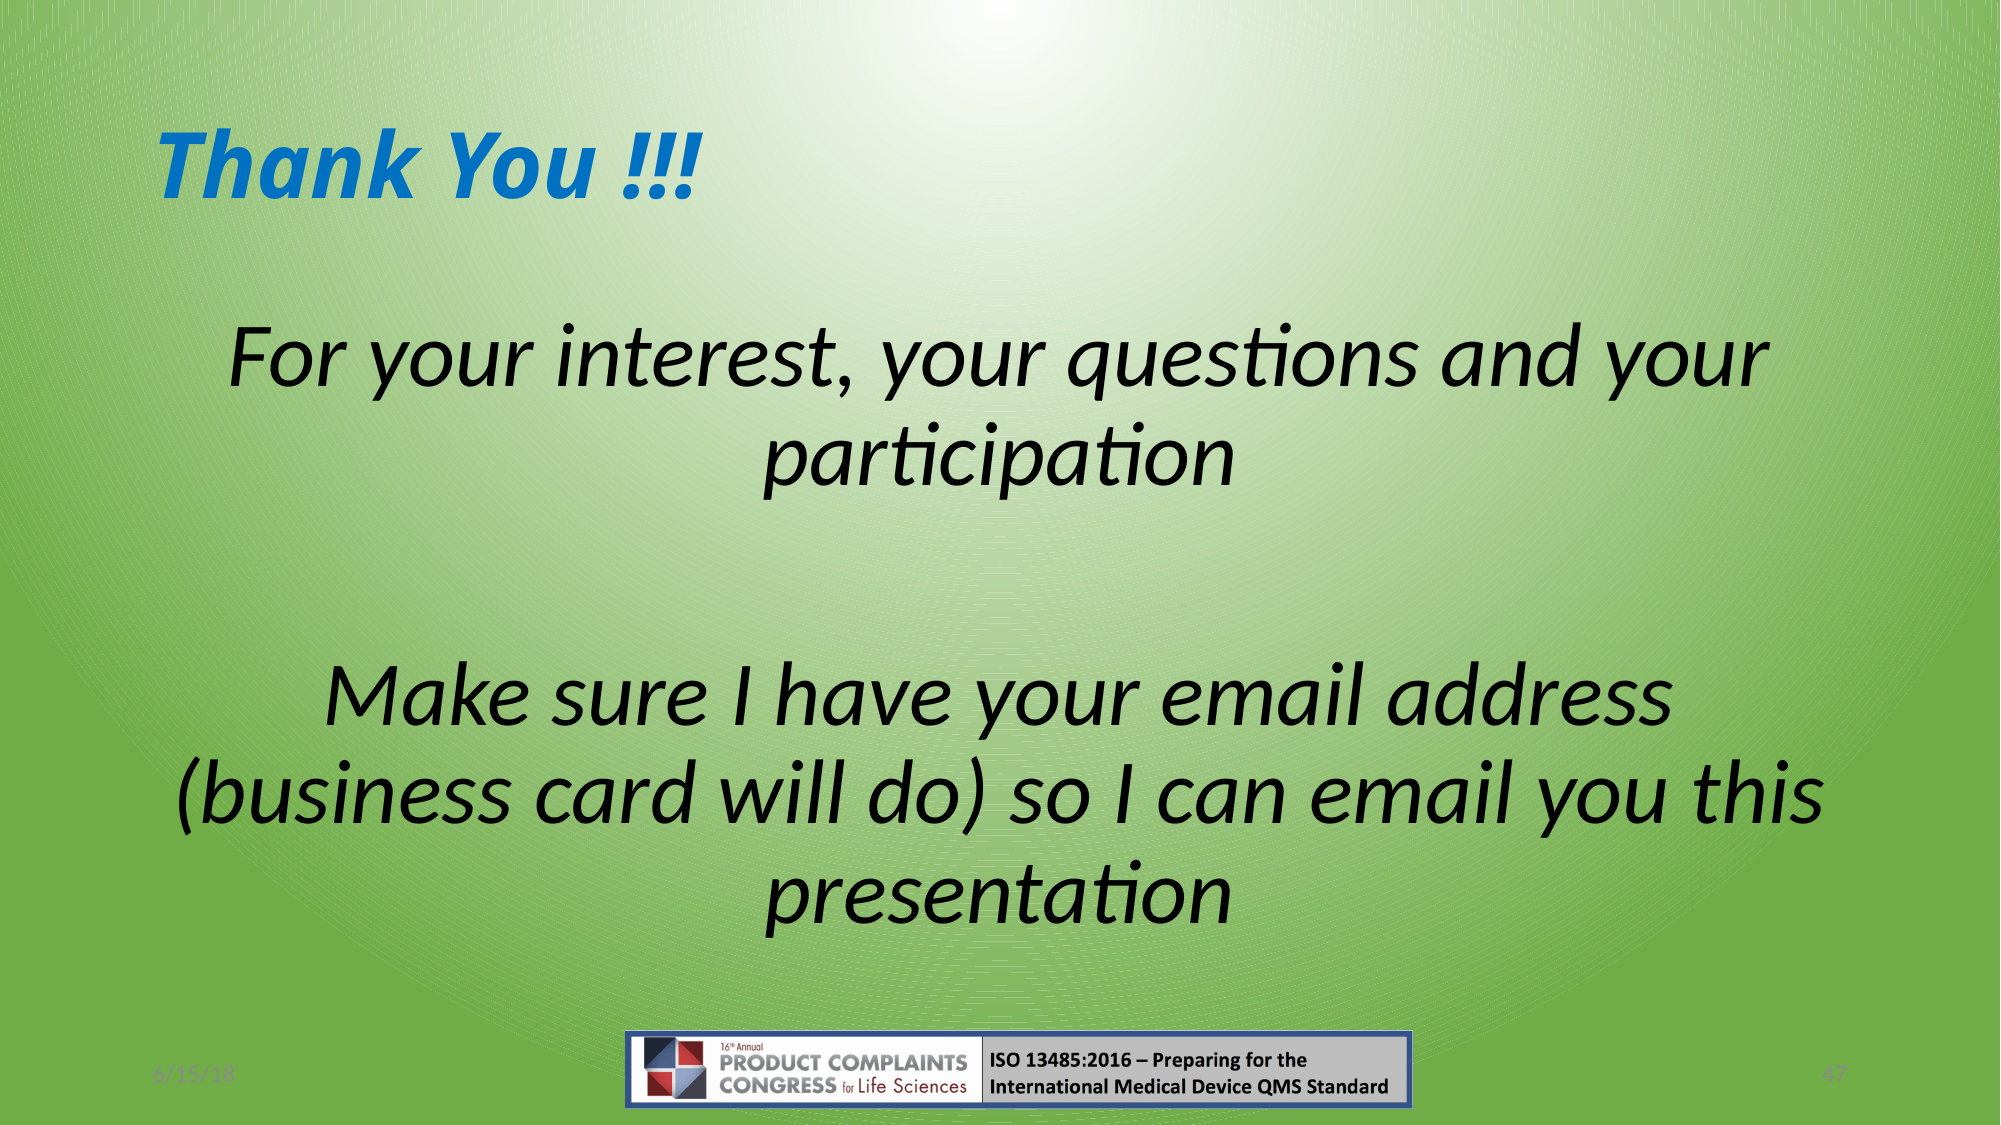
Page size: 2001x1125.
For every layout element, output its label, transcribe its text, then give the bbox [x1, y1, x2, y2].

picture [625, 1030, 1413, 1109]
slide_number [137, 1042, 588, 1103]
list For your interest, your questions and your participation Make sure I have your email address (business card will do) so I can email you this presentation [137, 299, 1863, 968]
title Thank You !!! [137, 59, 1863, 278]
slide_number 47 [1412, 1042, 1863, 1103]
footer [662, 1042, 1338, 1103]
